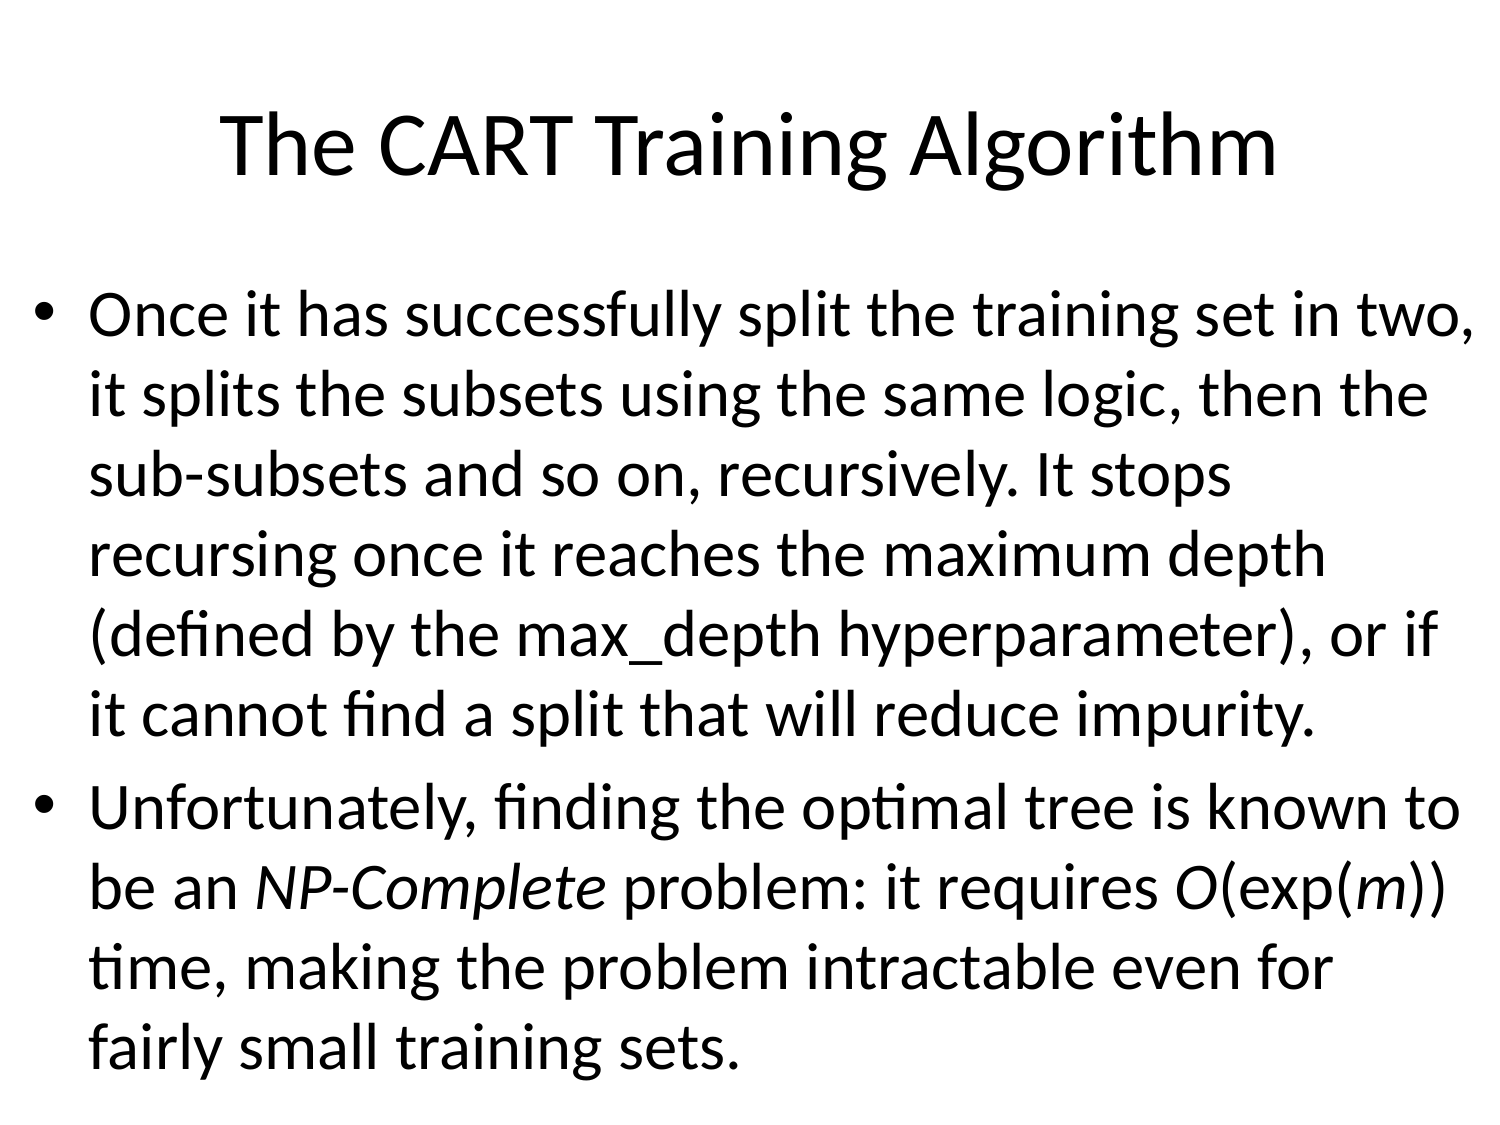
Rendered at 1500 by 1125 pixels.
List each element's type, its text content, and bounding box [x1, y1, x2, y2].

list Once it has successfully split the training set in two, it splits the subsets using the same logic, then the sub-subsets and so on, recursively. It stops recursing once it reaches the maximum depth (defined by the max_depth hyperparameter), or if it cannot find a split that will reduce impurity. Unfortunately, finding the optimal tree is known to be an NP-Complete problem: it requires O(exp(m)) time, making the problem intractable even for fairly small training sets. [17, 262, 1500, 1106]
title The CART Training Algorithm [75, 45, 1425, 233]
